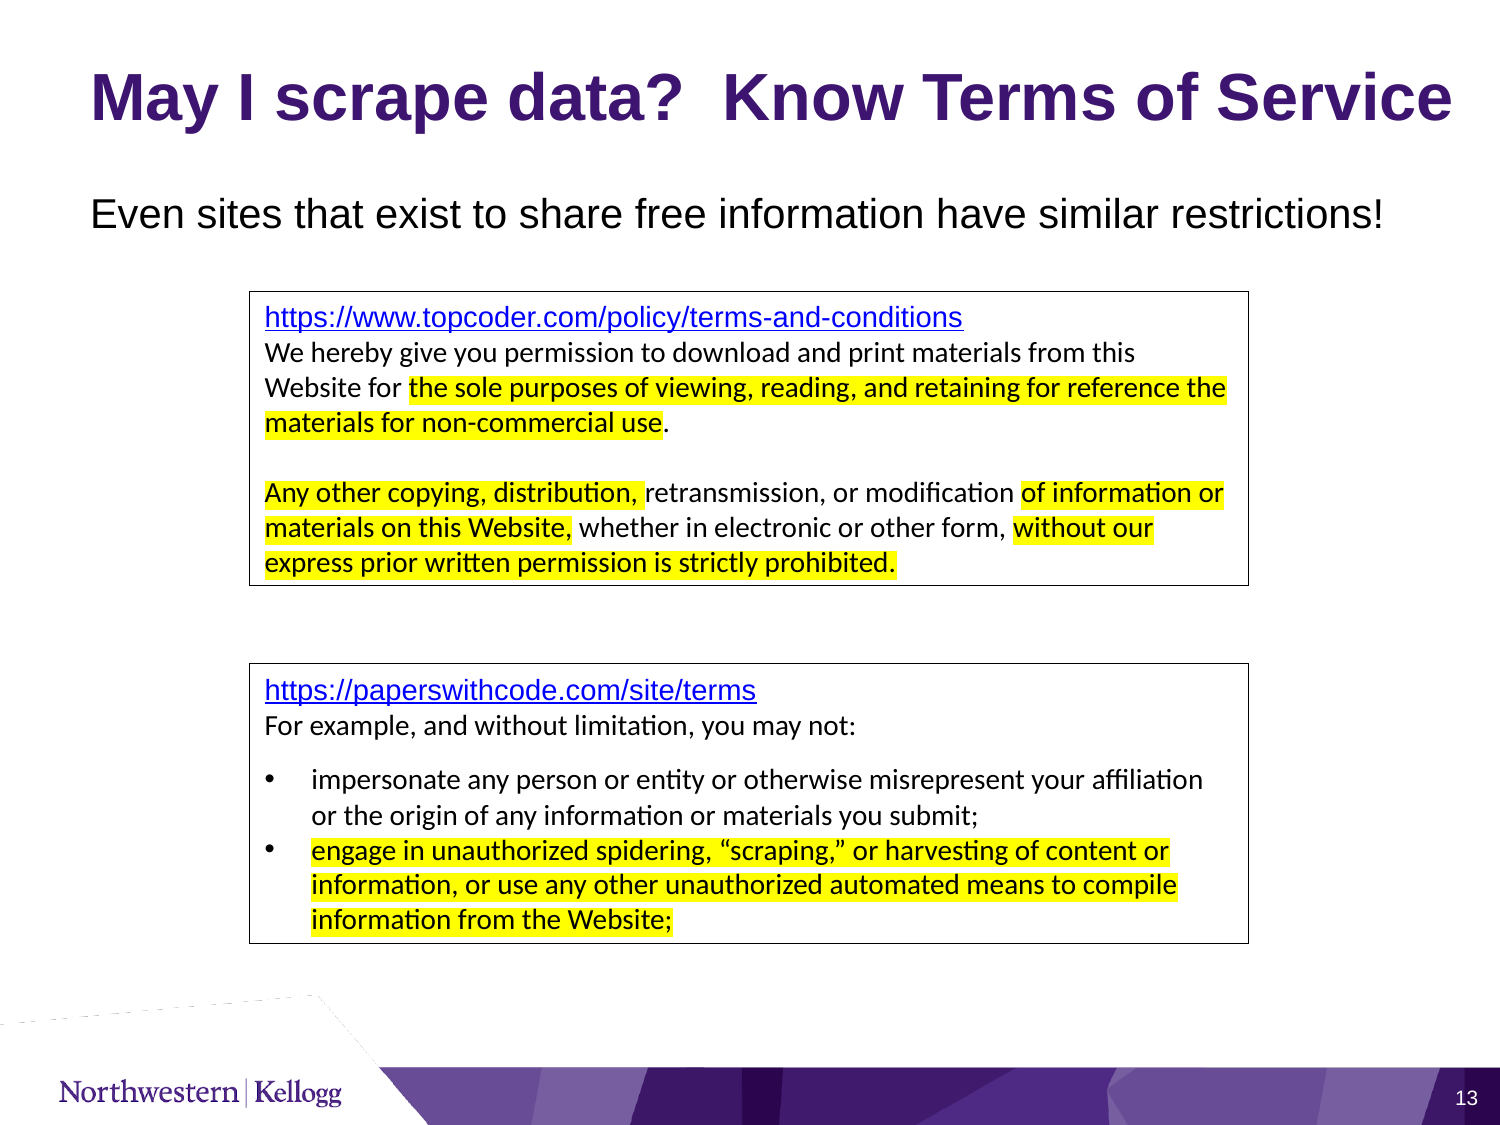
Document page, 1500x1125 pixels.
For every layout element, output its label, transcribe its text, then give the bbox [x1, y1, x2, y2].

title May I scrape data? Know Terms of Service [75, 0, 1481, 188]
slide_number 13 [1425, 1067, 1494, 1125]
picture [0, 0, 1500, 1125]
text_box https://www.topcoder.com/policy/terms-and-conditions We hereby give you permission to download and print materials from this Website for the sole purposes of viewing, reading, and retaining for reference the materials for non-commercial use. Any other copying, distribution, retransmission, or modification of information or materials on this Website, whether in electronic or other form, without our express prior written permission is strictly prohibited. [249, 291, 1249, 586]
text_box Even sites that exist to share free information have similar restrictions! [75, 179, 1477, 280]
text_box https://paperswithcode.com/site/terms For example, and without limitation, you may not: impersonate any person or entity or otherwise misrepresent your affiliation or the origin of any information or materials you submit; engage in unauthorized spidering, “scraping,” or harvesting of content or information, or use any other unauthorized automated means to compile information from the Website; [249, 663, 1249, 944]
